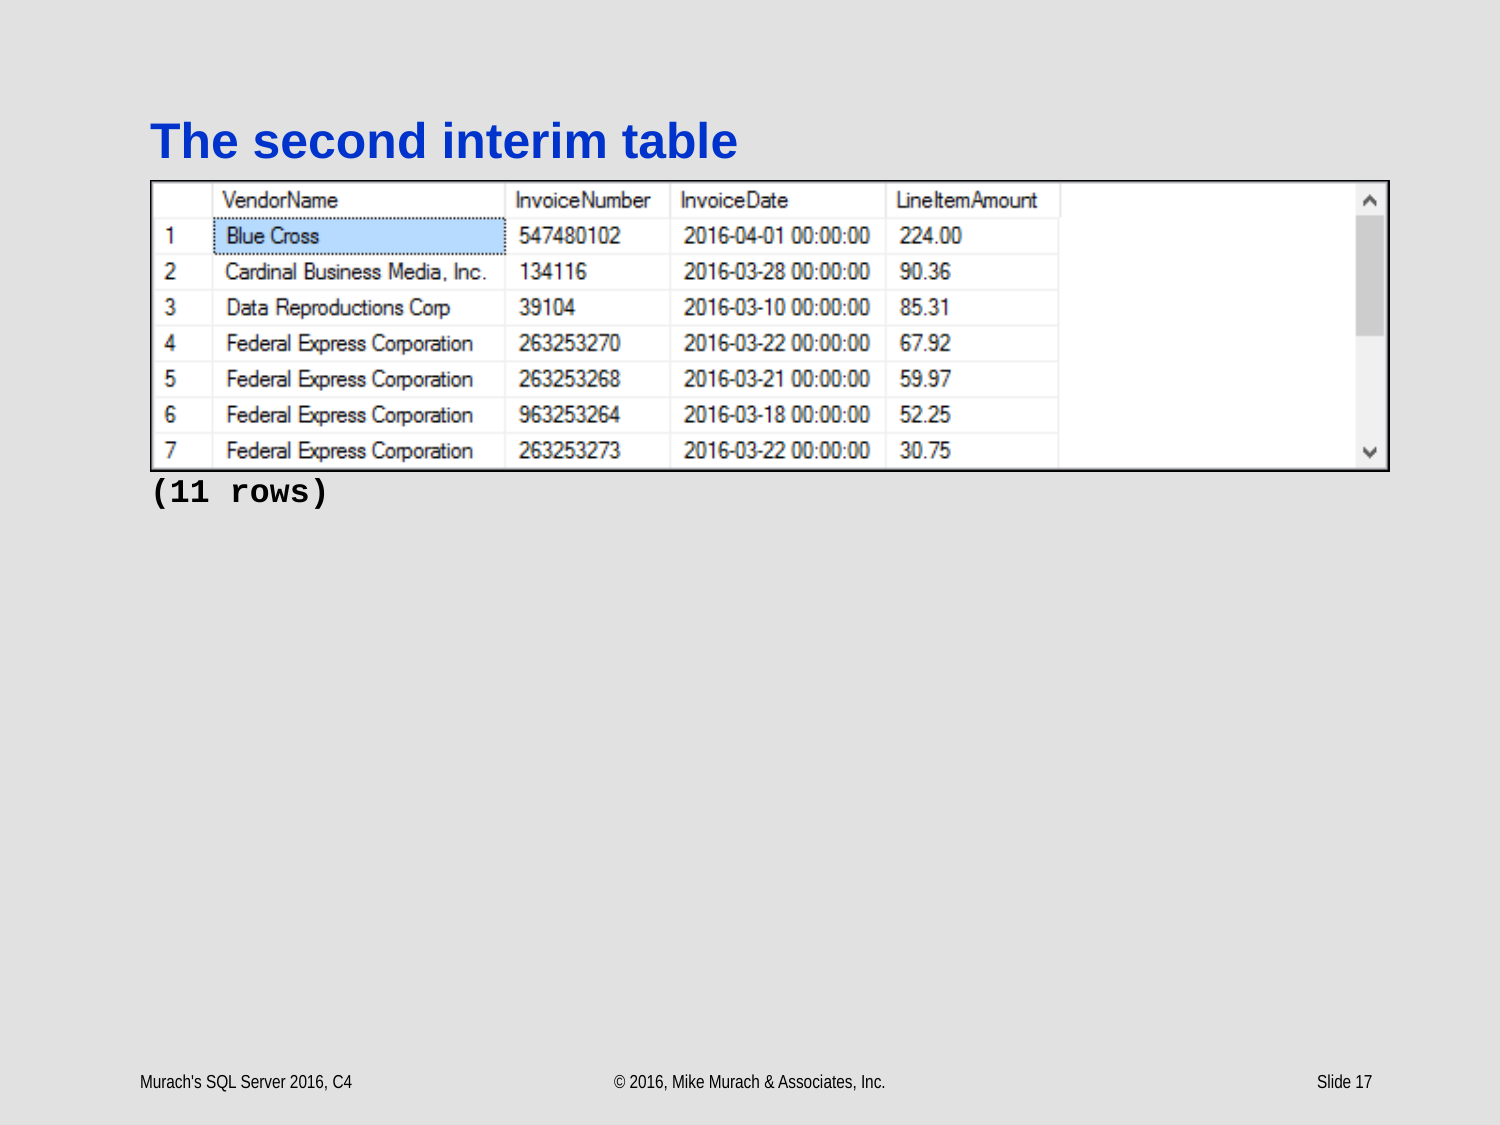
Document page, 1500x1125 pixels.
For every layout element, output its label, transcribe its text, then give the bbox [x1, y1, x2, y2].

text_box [149, 462, 1348, 520]
picture [149, 180, 1390, 472]
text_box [149, 112, 1348, 180]
slide_number Slide 17 [1074, 1024, 1388, 1101]
slide_number Murach's SQL Server 2016, C4 [124, 1024, 451, 1101]
footer © 2016, Mike Murach & Associates, Inc. [474, 1024, 1026, 1101]
